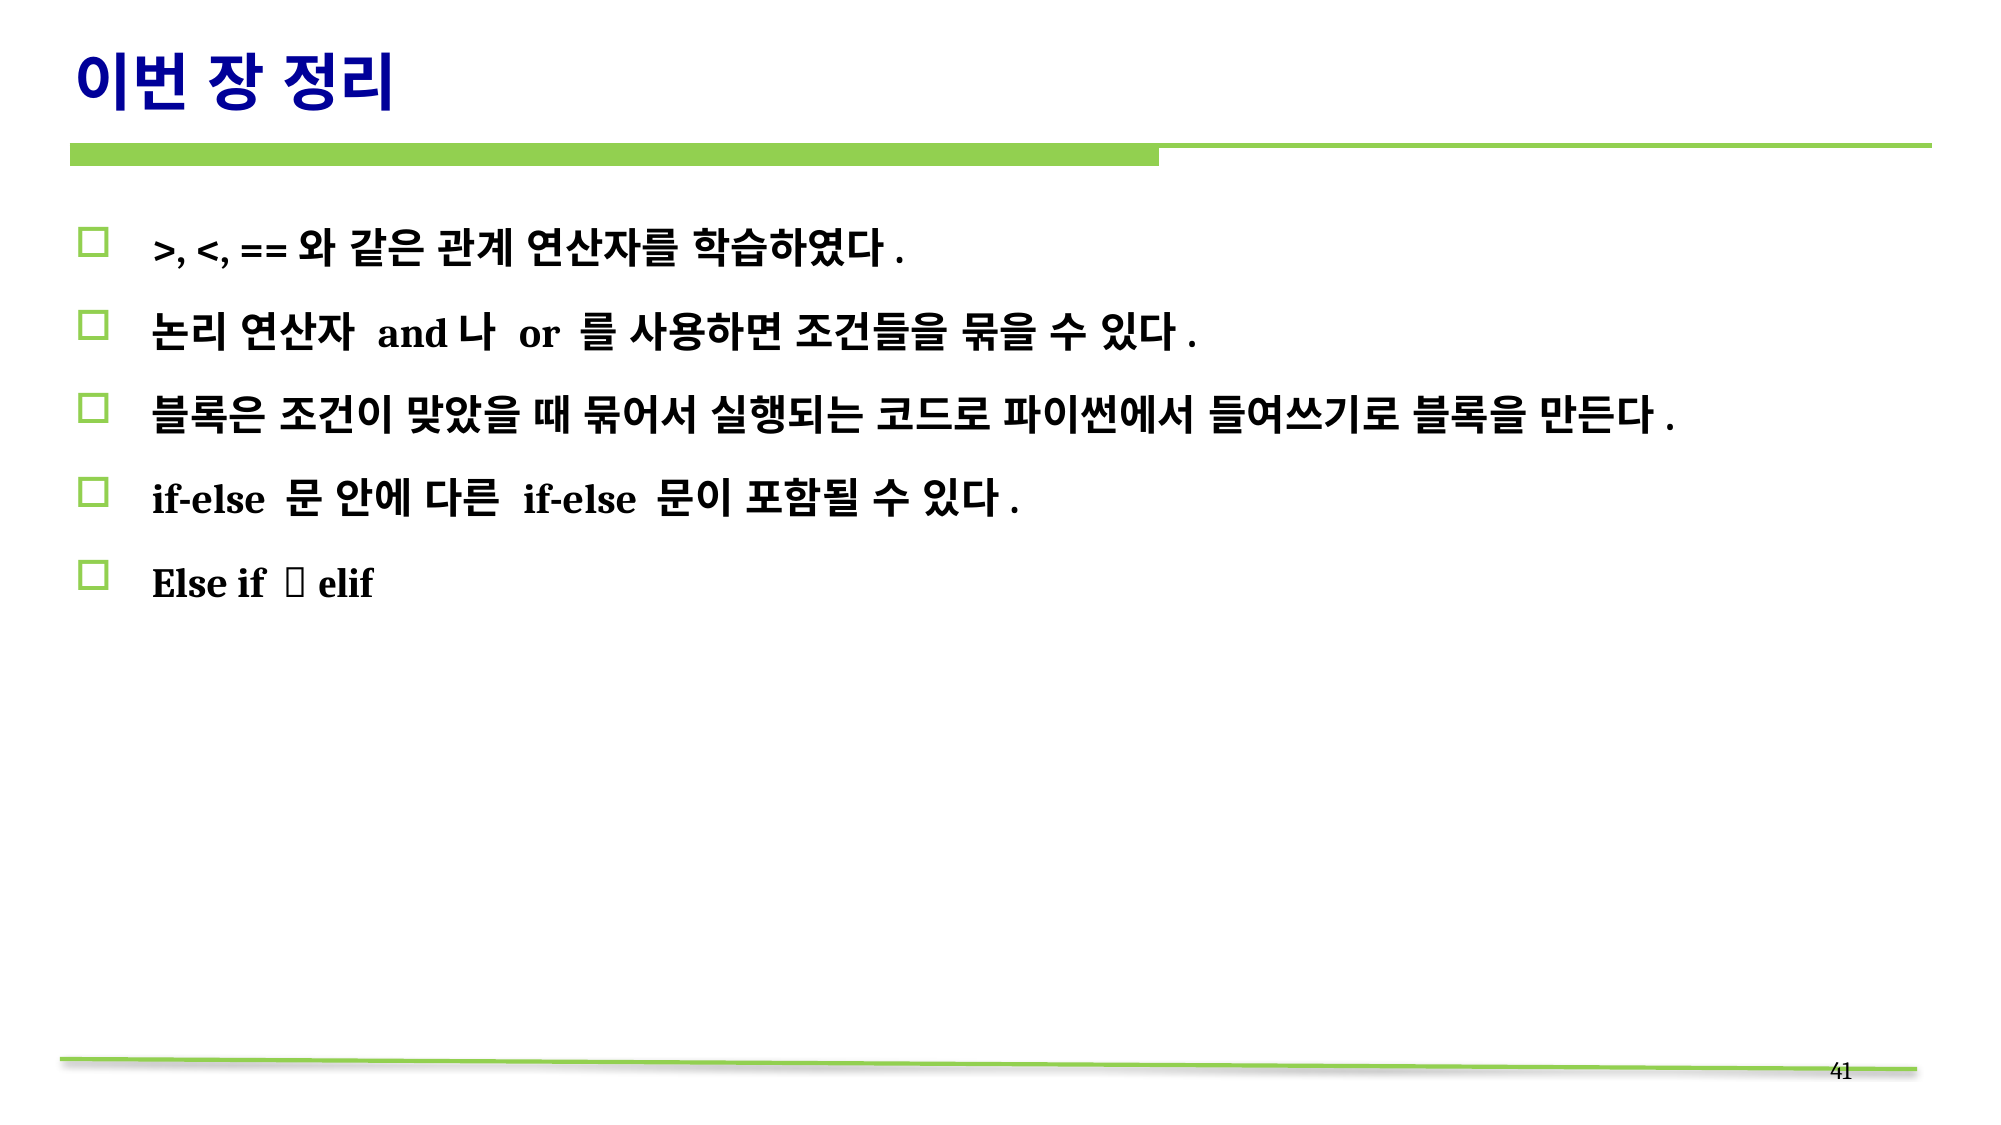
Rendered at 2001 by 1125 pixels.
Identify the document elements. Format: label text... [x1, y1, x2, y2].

title 이번 장 정리 [59, 13, 1933, 126]
slide_number 41 [1433, 1046, 1867, 1125]
list >, <, ==와 같은 관계 연산자를 학습하였다. 논리 연산자 and나 or 를 사용하면 조건들을 묶을 수 있다. 블록은 조건이 맞았을 때 묶어서 실행되는 코드로 파이썬에서 들여쓰기로 블록을 만든다. if-else 문 안에 다른 if-else 문이 포함될 수 있다. Else if  elif [59, 189, 1933, 1031]
